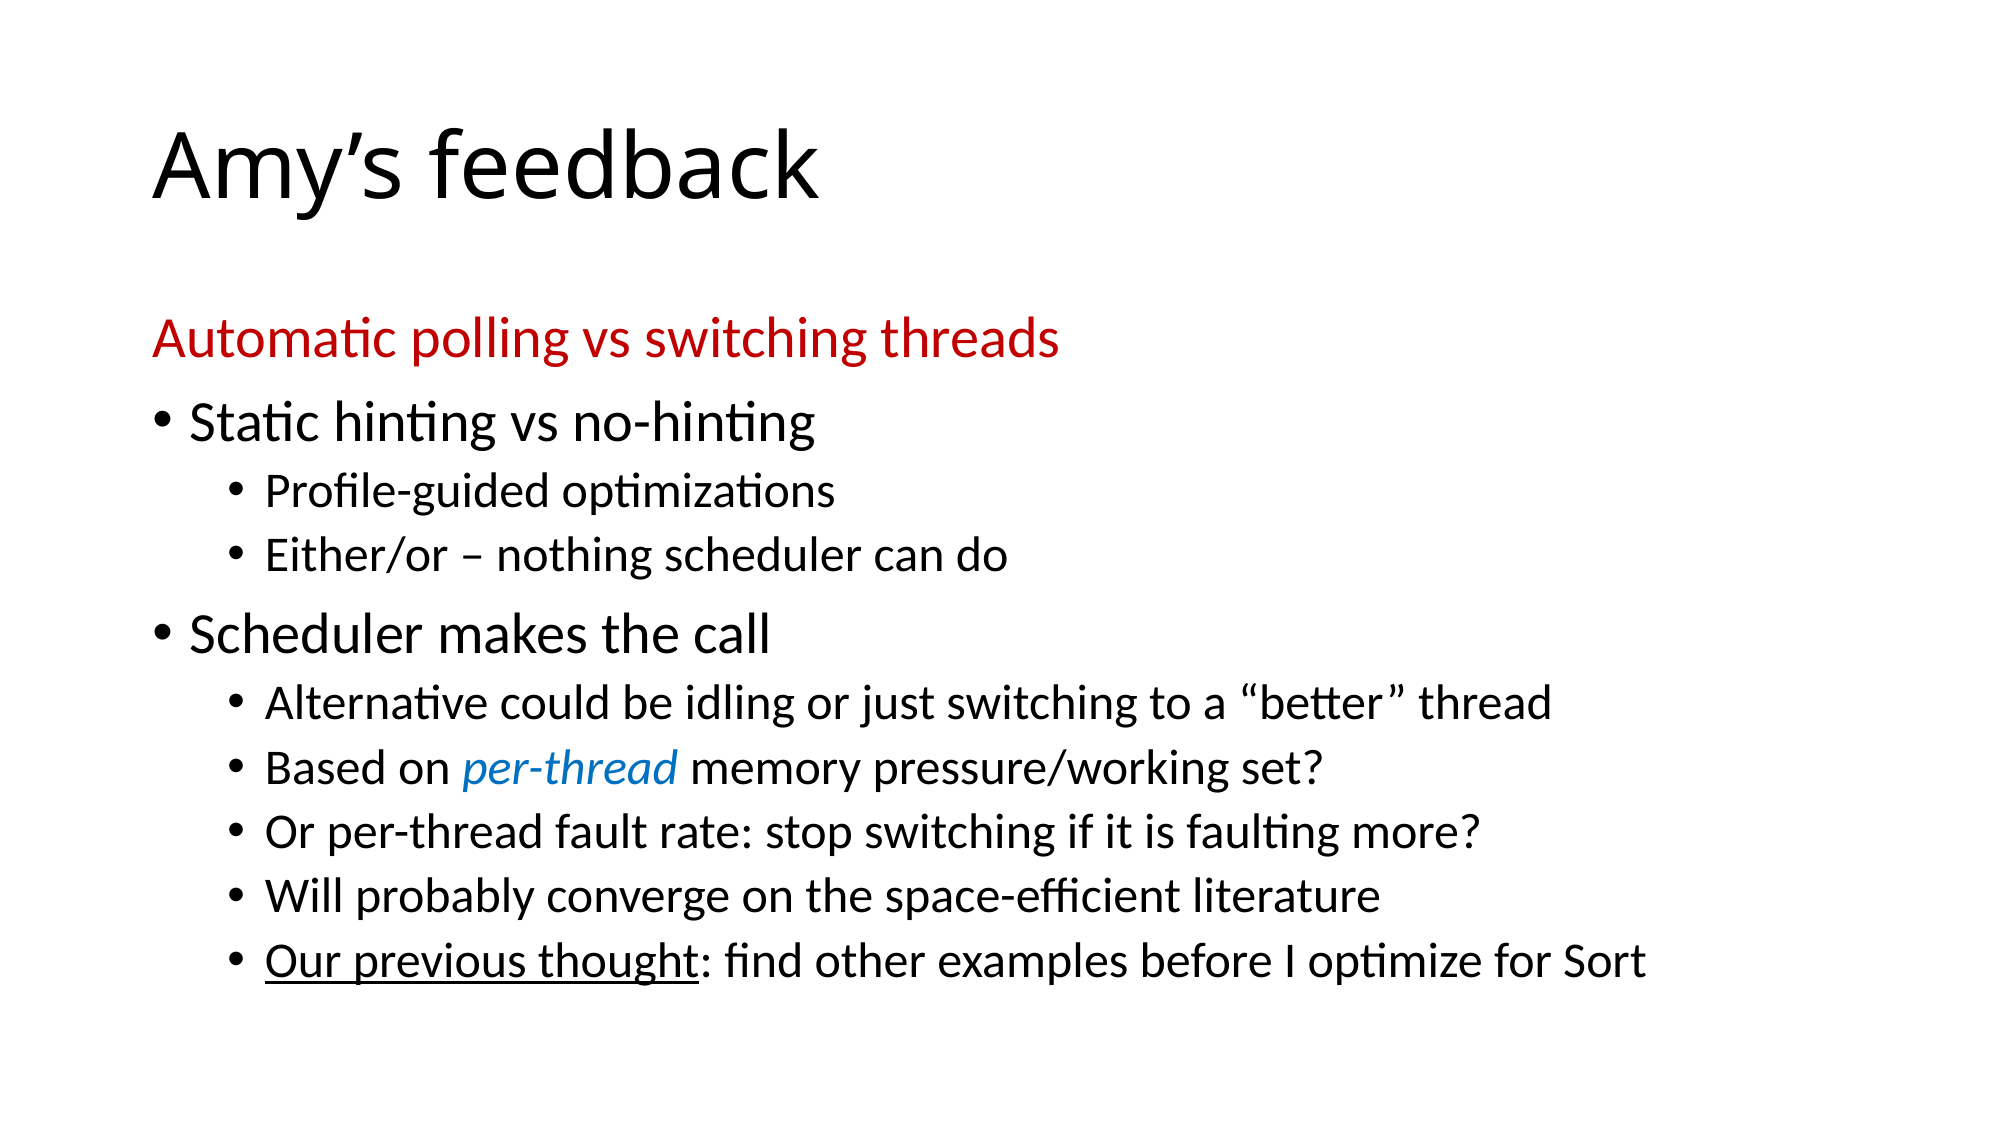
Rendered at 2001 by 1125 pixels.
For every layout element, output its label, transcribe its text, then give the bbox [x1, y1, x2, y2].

list Automatic polling vs switching threads Static hinting vs no-hinting Profile-guided optimizations Either/or – nothing scheduler can do Scheduler makes the call Alternative could be idling or just switching to a “better” thread Based on per-thread memory pressure/working set? Or per-thread fault rate: stop switching if it is faulting more? Will probably converge on the space-efficient literature Our previous thought: find other examples before I optimize for Sort [137, 299, 1863, 1014]
title Amy’s feedback [137, 59, 1863, 278]
